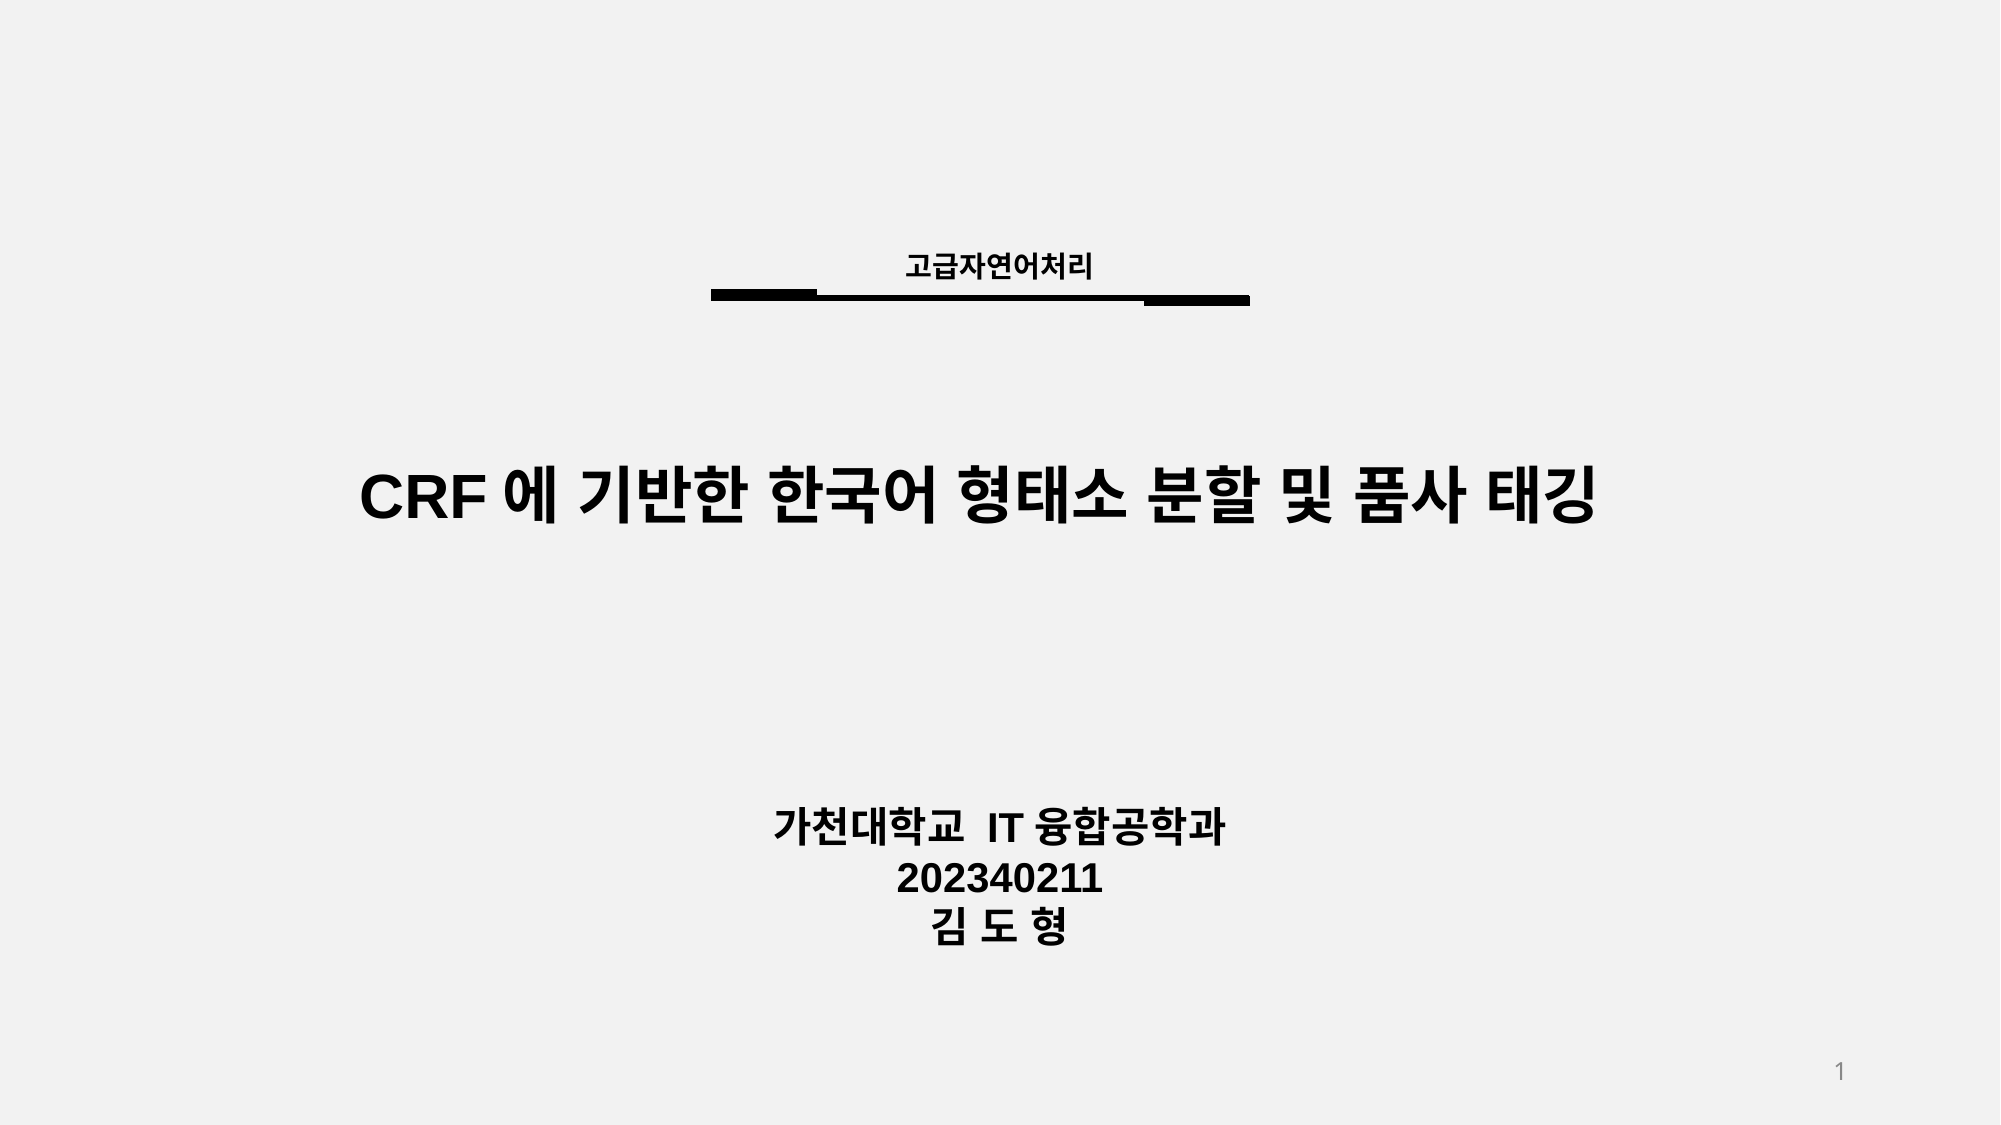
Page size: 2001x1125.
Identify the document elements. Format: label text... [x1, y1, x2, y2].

text_box CRF에 기반한 한국어 형태소 분할 및 품사 태깅 [190, 448, 1770, 539]
text_box 고급자연어처리 [649, 240, 1351, 291]
slide_number 1 [1412, 1042, 1863, 1103]
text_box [711, 289, 1249, 305]
text_box 가천대학교 IT융합공학과 202340211 김 도 형 [652, 793, 1347, 959]
